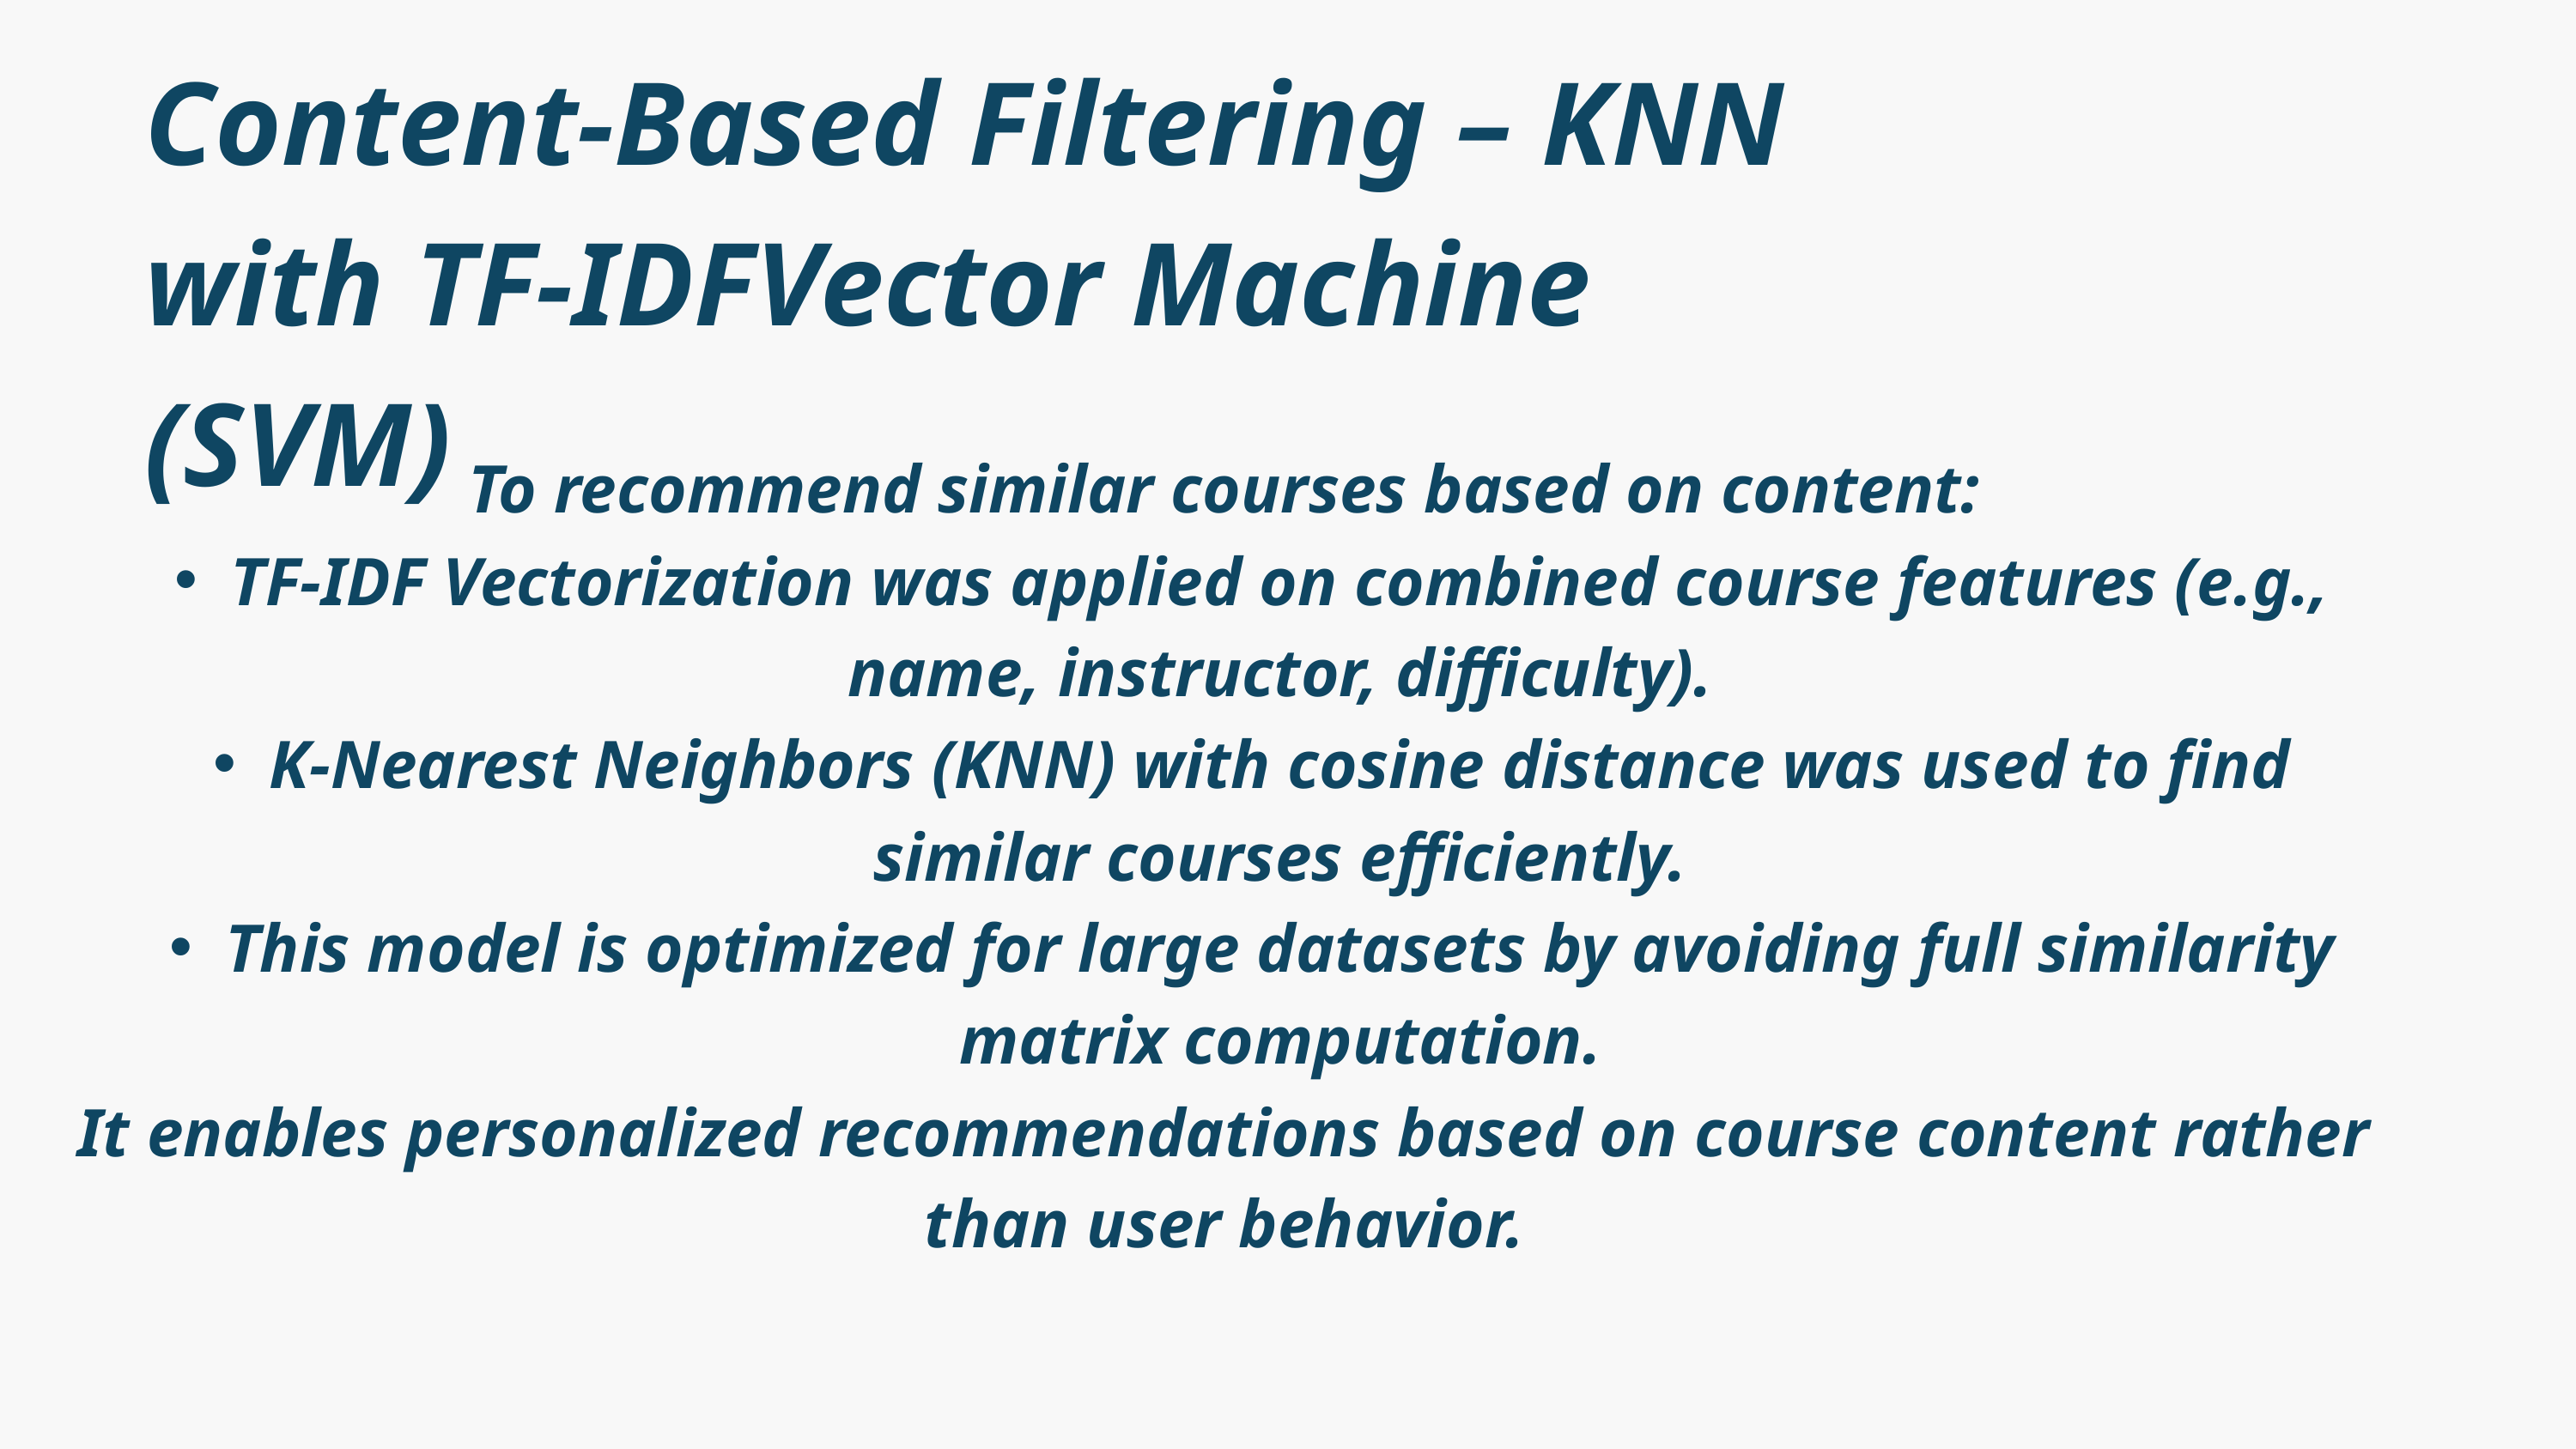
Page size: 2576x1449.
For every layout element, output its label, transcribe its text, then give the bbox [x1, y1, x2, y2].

text_box To recommend similar courses based on content: TF-IDF Vectorization was applied on combined course features (e.g., name, instructor, difficulty). K-Nearest Neighbors (KNN) with cosine distance was used to find similar courses efficiently. This model is optimized for large datasets by avoiding full similarity matrix computation. It enables personalized recommendations based on course content rather than user behavior. [57, 434, 2392, 1354]
text_box Content-Based Filtering – KNN with TF-IDFVector Machine (SVM) [144, 27, 1829, 434]
